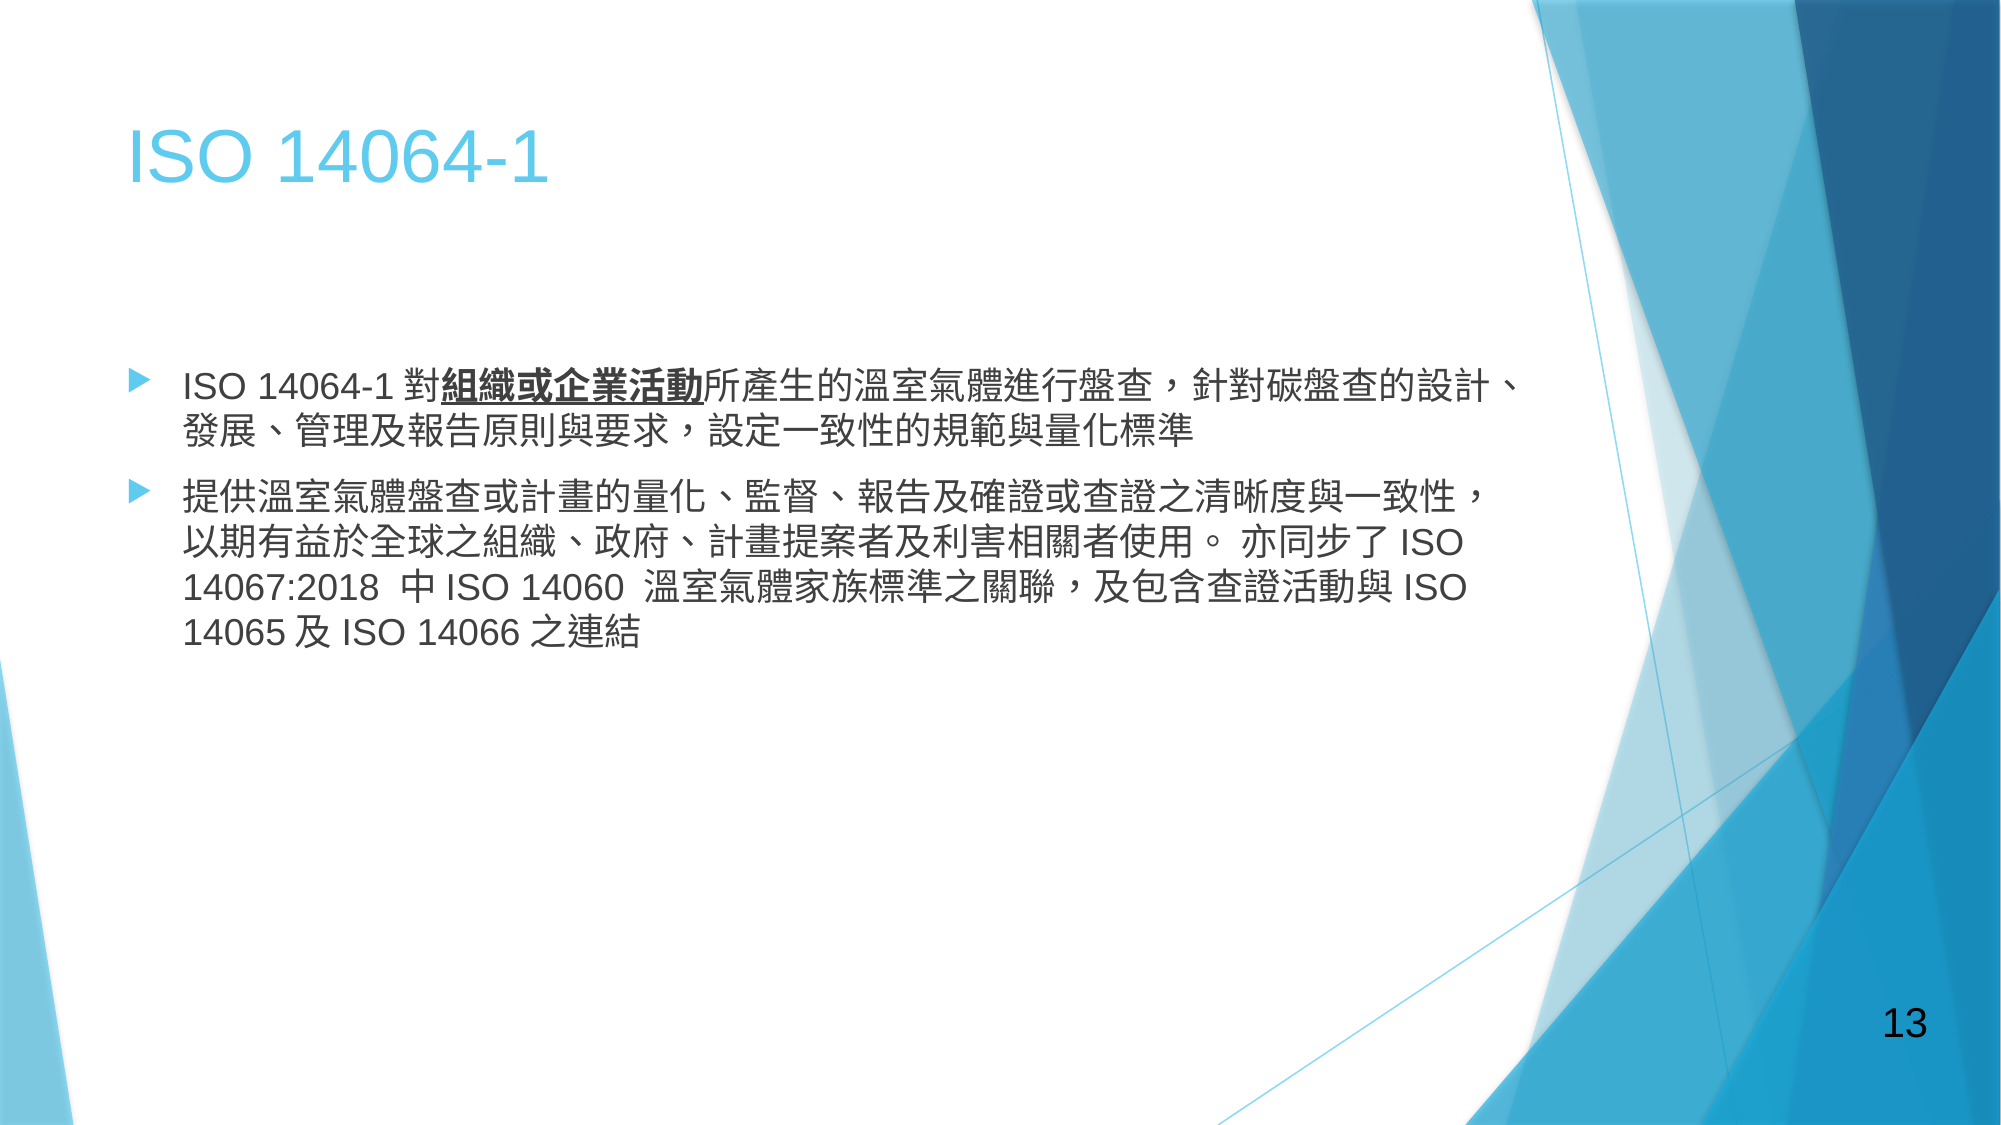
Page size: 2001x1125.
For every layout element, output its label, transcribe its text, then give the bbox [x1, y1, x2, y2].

title ISO 14064-1 [111, 99, 1522, 317]
list ISO 14064-1對組織或企業活動所產生的溫室氣體進行盤查，針對碳盤查的設計、發展、管理及報告原則與要求，設定一致性的規範與量化標準 提供溫室氣體盤查或計畫的量化、監督、報告及確證或查證之清晰度與一致性，以期有益於全球之組織、政府、計畫提案者及利害相關者使用。 亦同步了ISO 14067:2018 中ISO 14060 溫室氣體家族標準之關聯，及包含查證活動與ISO 14065及ISO 14066之連結 [111, 354, 1522, 992]
slide_number 13 [1831, 991, 1944, 1051]
